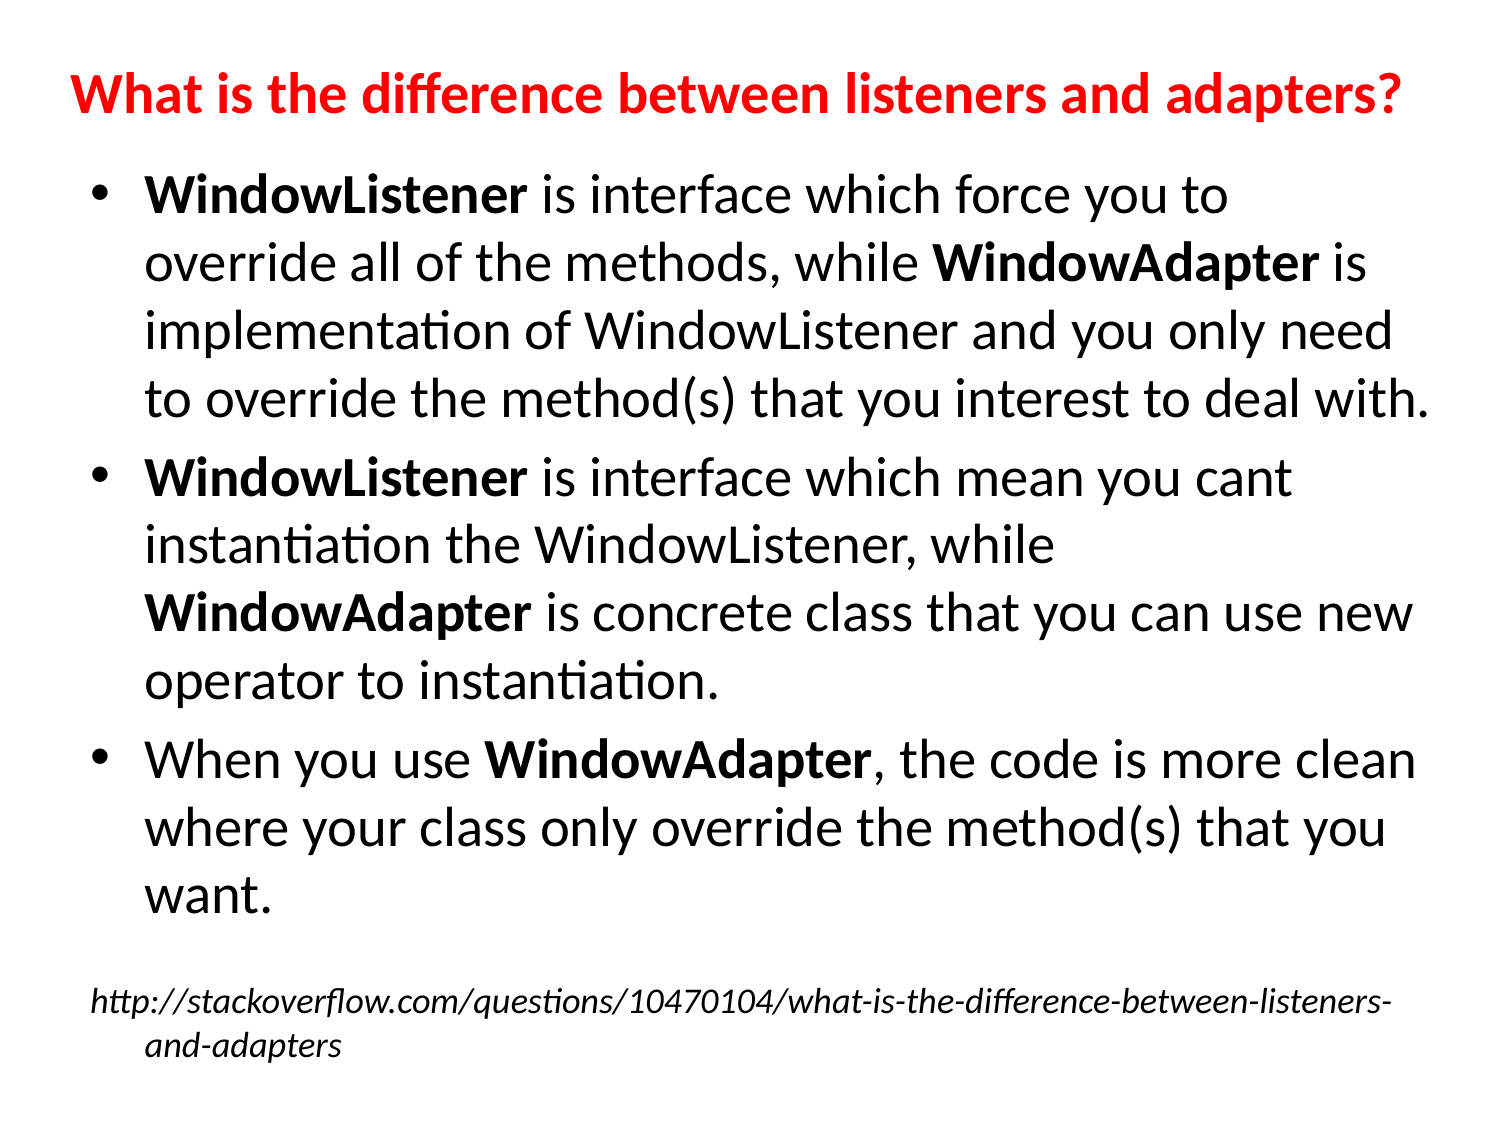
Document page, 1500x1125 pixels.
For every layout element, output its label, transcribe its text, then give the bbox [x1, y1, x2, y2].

list WindowListener is interface which force you to override all of the methods, while WindowAdapter is implementation of WindowListener and you only need to override the method(s) that you interest to deal with. WindowListener is interface which mean you cant instantiation the WindowListener, while WindowAdapter is concrete class that you can use new operator to instantiation. When you use WindowAdapter, the code is more clean where your class only override the method(s) that you want. http://stackoverflow.com/questions/10470104/what-is-the-difference-between-listeners-and-adapters [75, 149, 1450, 1125]
title What is the difference between listeners and adapters? [0, 24, 1475, 155]
